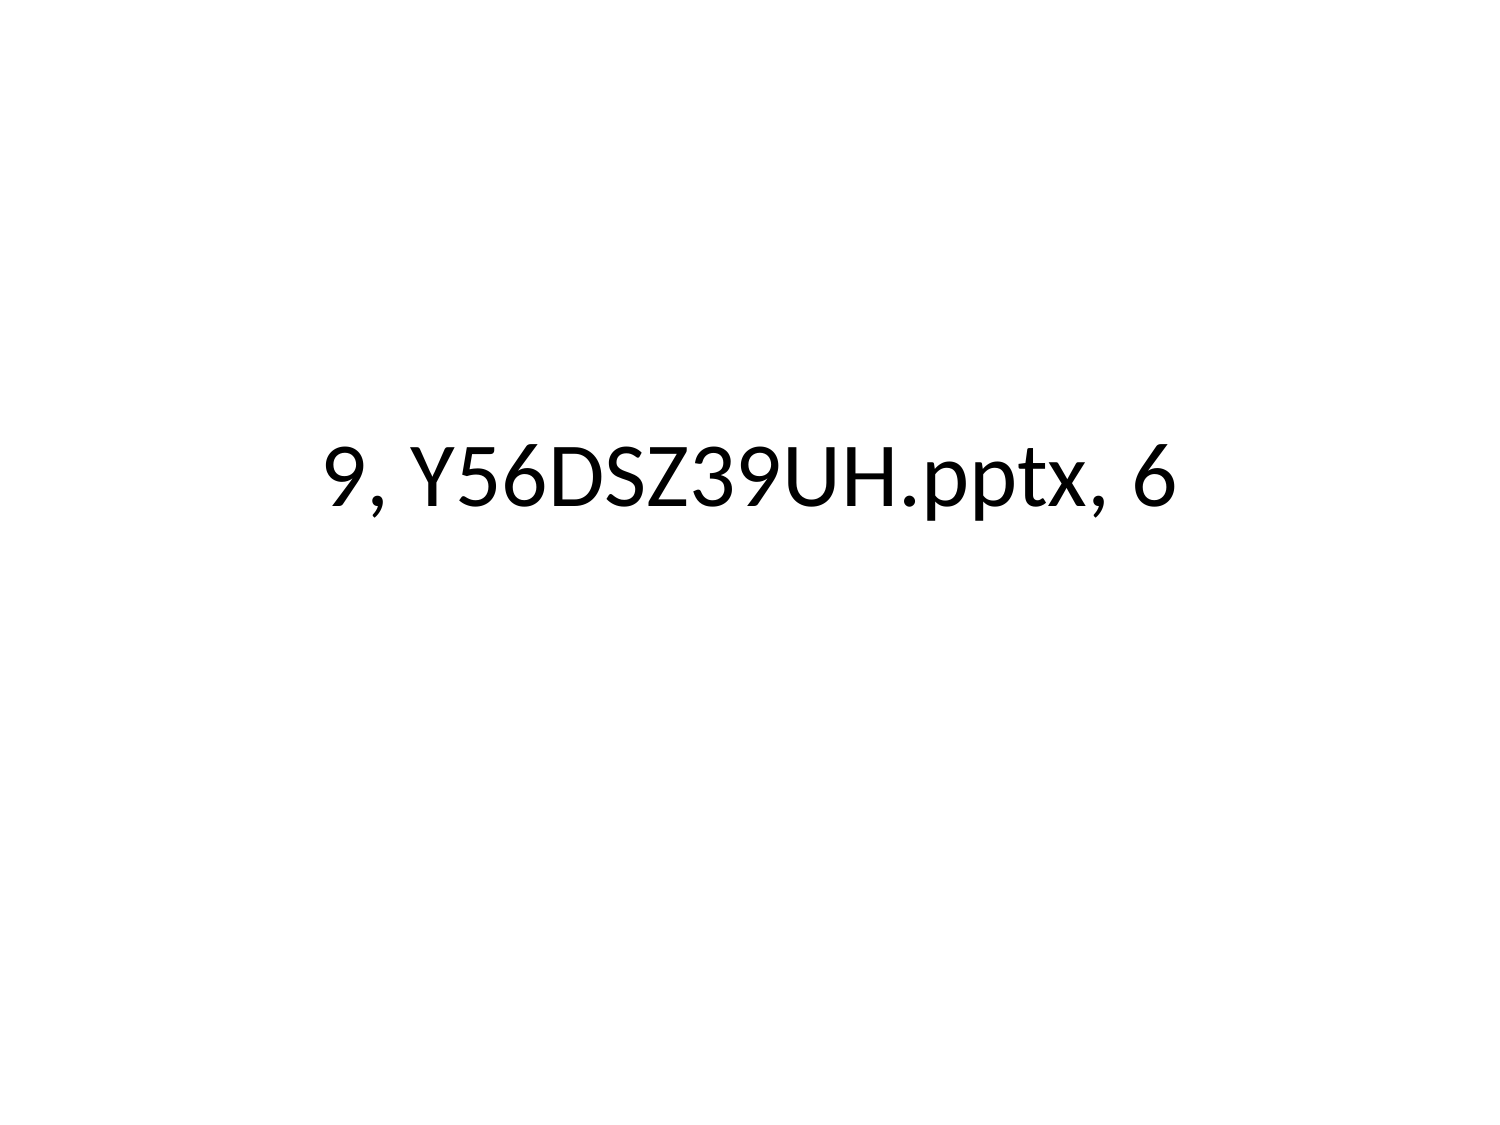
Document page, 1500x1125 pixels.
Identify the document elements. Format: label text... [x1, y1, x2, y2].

title 9, Y56DSZ39UH.pptx, 6 [112, 349, 1388, 591]
